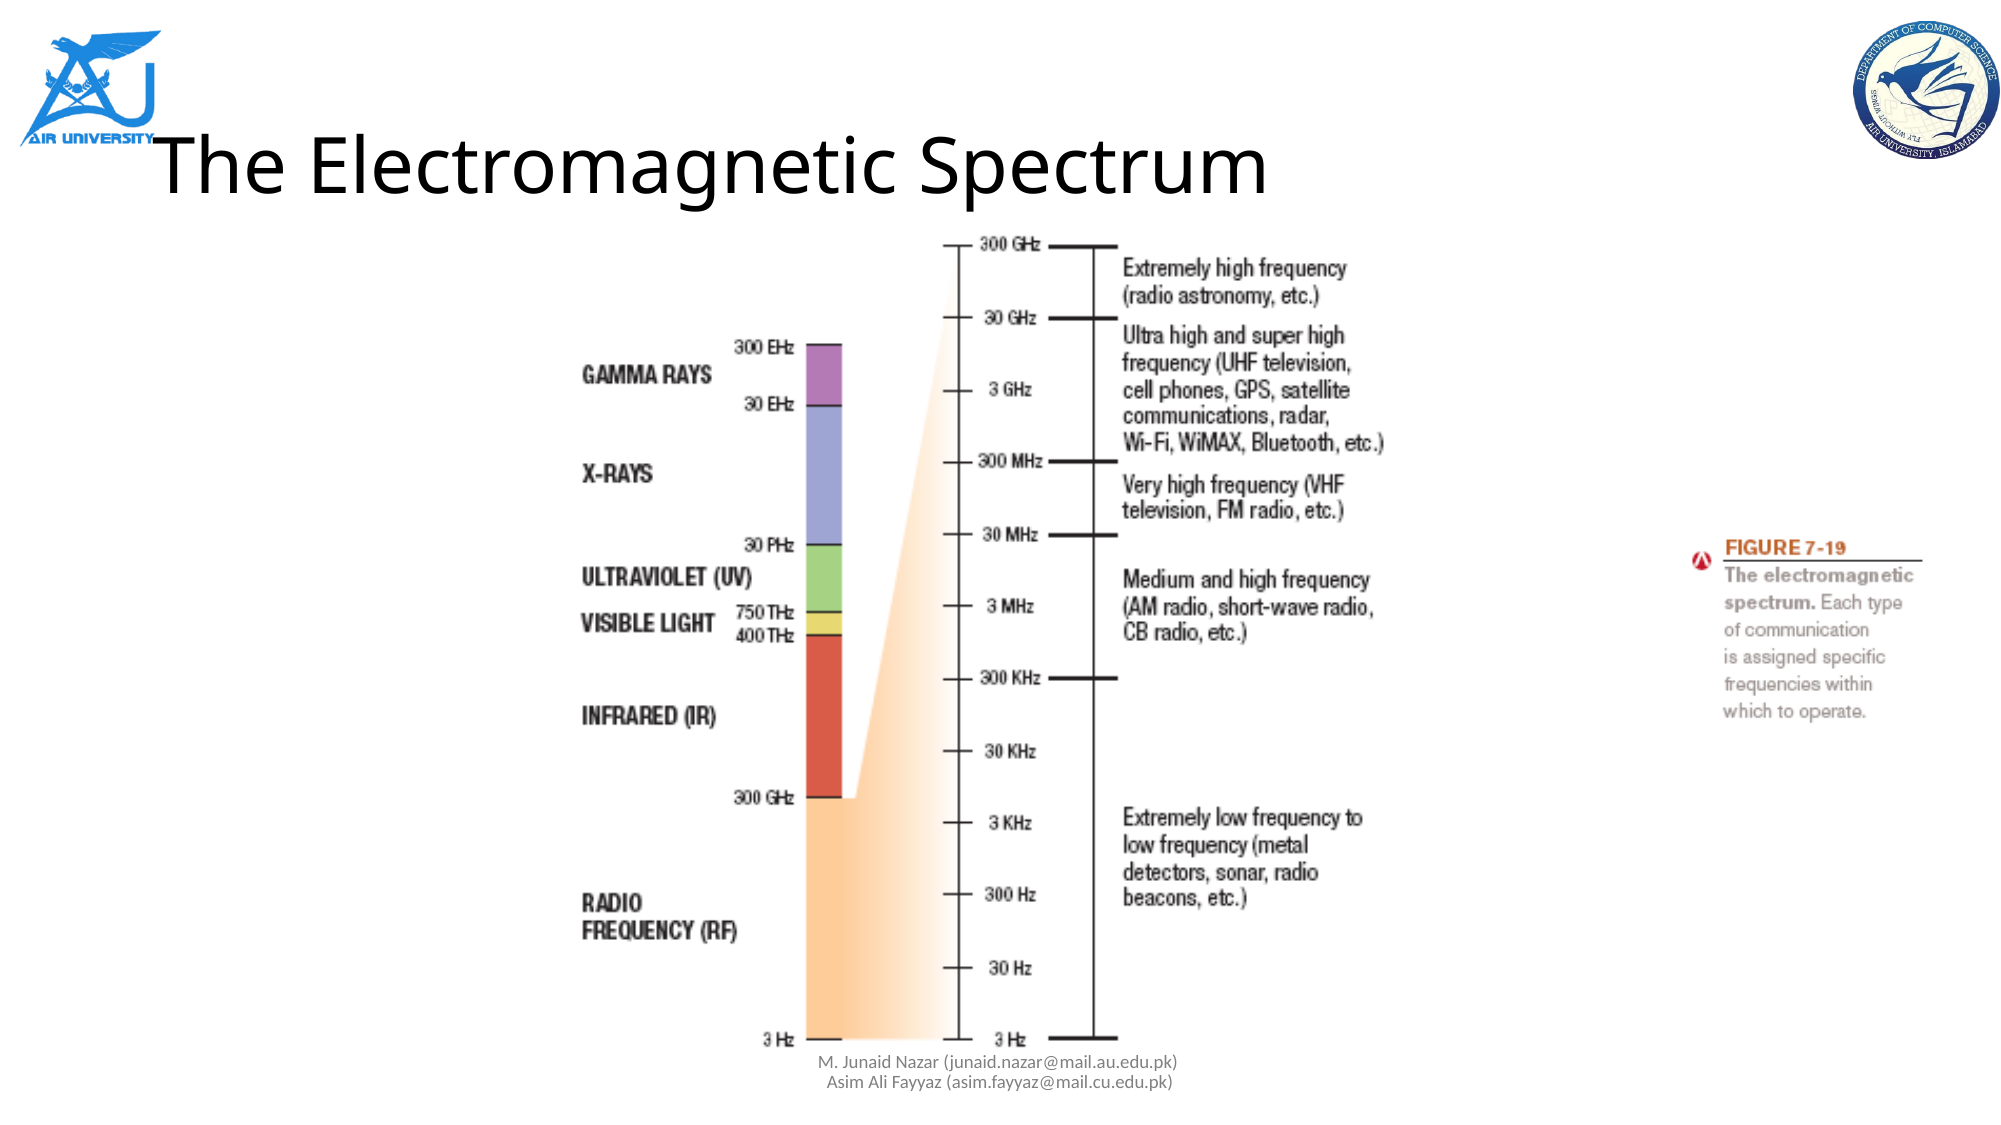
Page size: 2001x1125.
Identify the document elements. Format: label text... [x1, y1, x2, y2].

picture [573, 220, 1388, 1062]
picture [3, 21, 181, 159]
footer M. Junaid Nazar (junaid.nazar@mail.au.edu.pk) Asim Ali Fayyaz (asim.fayyaz@mail.cu.edu.pk) [662, 1062, 1338, 1103]
title The Electromagnetic Spectrum [137, 59, 1863, 278]
picture [1686, 528, 1933, 730]
picture [1853, 21, 2000, 159]
